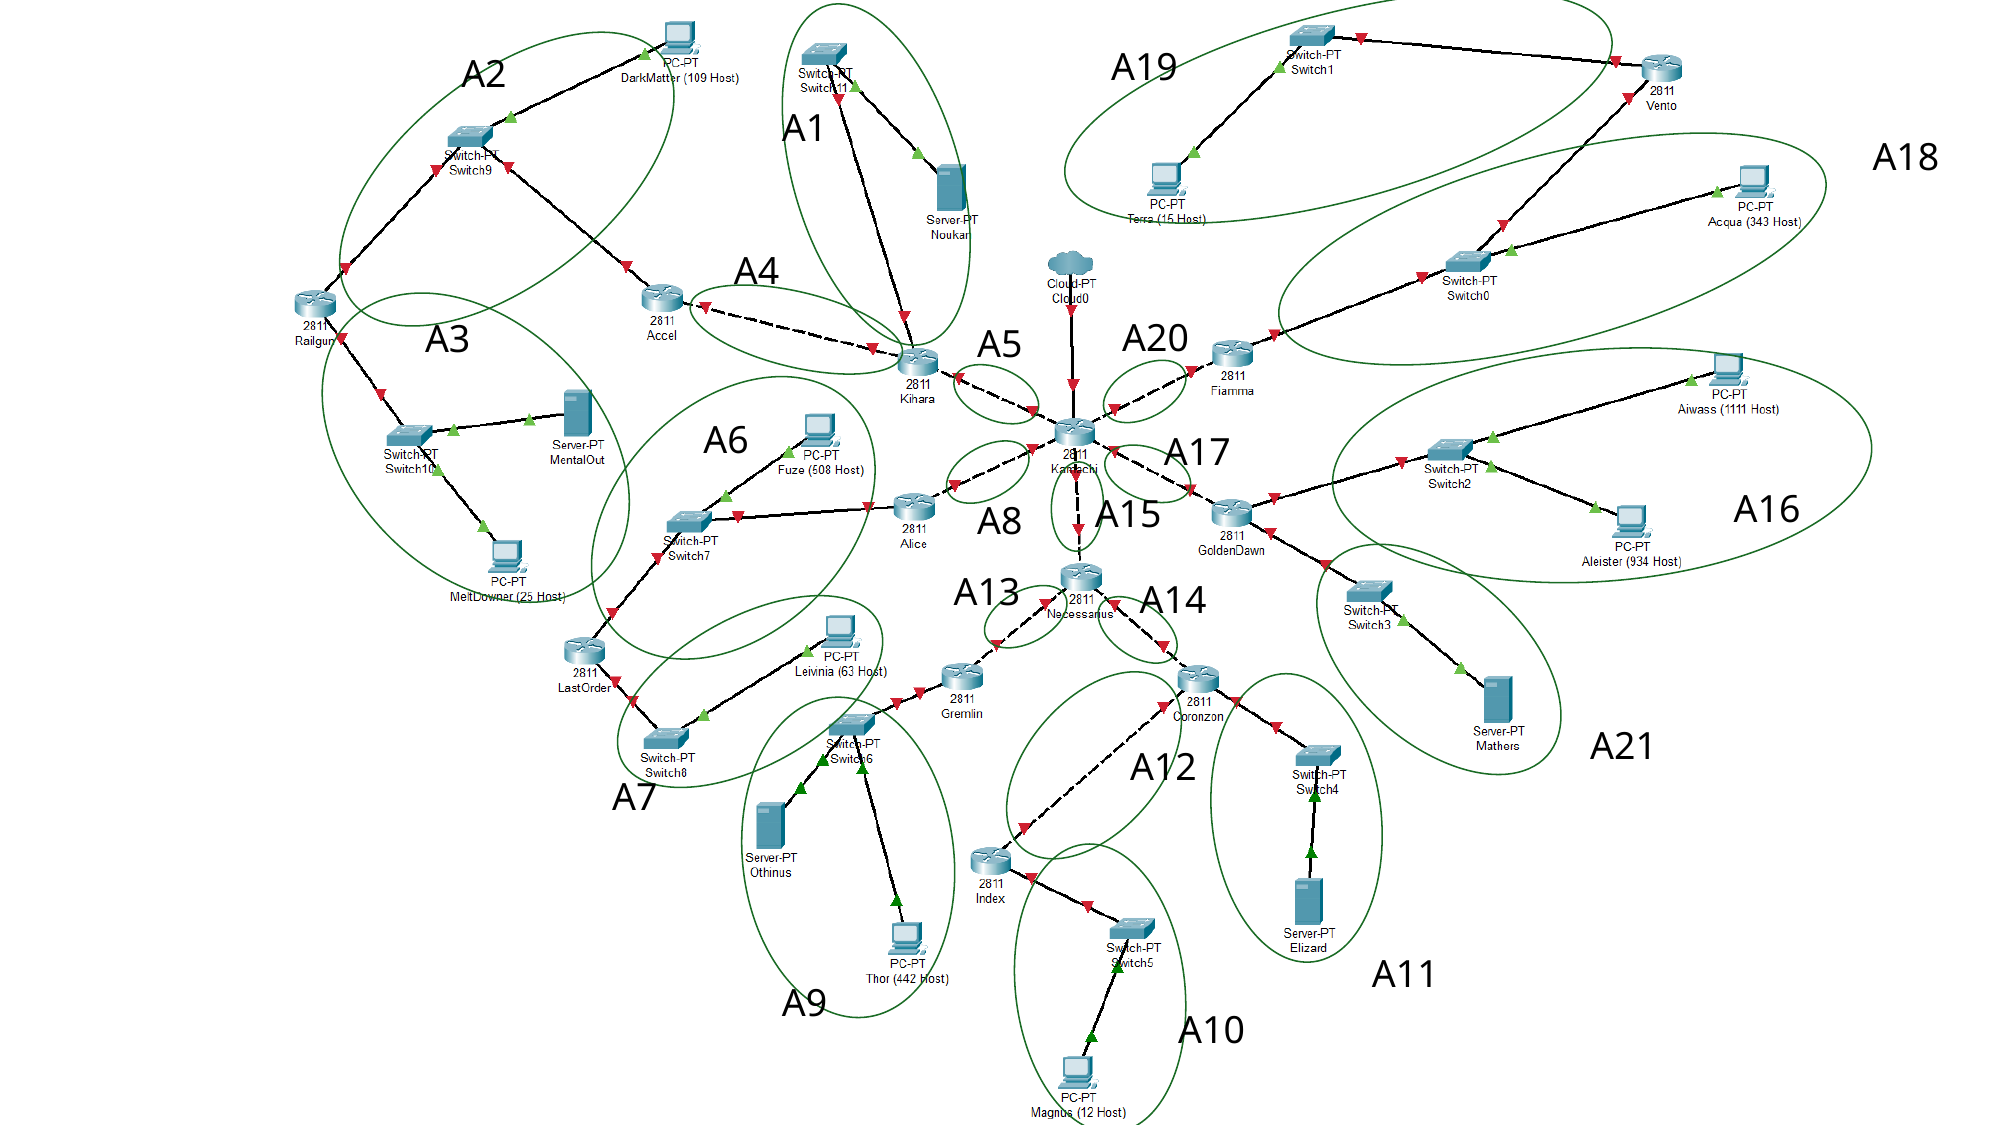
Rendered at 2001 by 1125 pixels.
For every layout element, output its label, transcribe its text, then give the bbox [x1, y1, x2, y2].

text_box [1808, 377, 1872, 528]
text_box [1808, 154, 1827, 224]
picture [275, 0, 1808, 1125]
text_box A16 [1808, 524, 1816, 538]
text_box A18 [1857, 125, 1955, 186]
